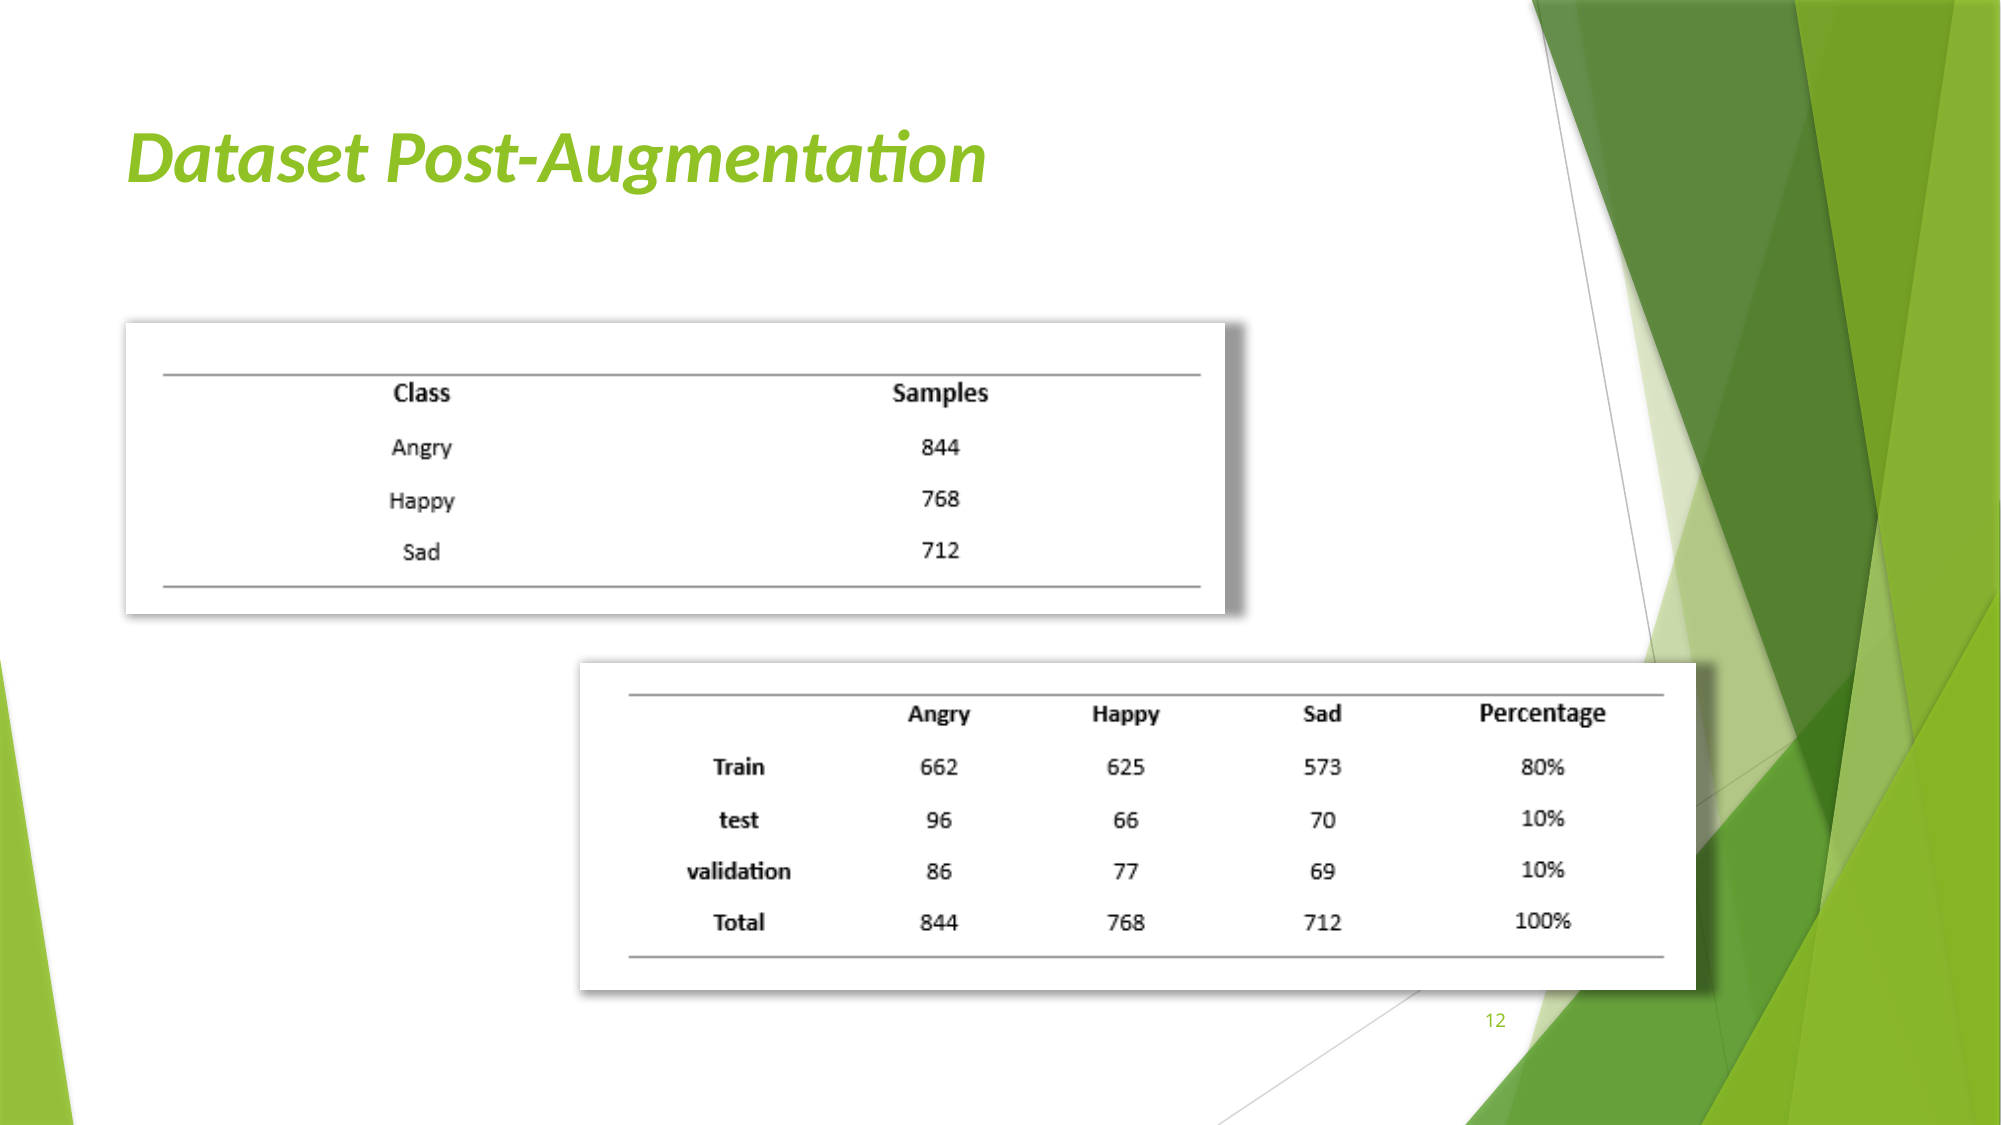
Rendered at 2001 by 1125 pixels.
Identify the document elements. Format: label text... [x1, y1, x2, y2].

title Dataset Post-Augmentation [111, 99, 1522, 317]
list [126, 323, 1226, 614]
picture [580, 662, 1696, 991]
slide_number 12 [1409, 1000, 1522, 1051]
